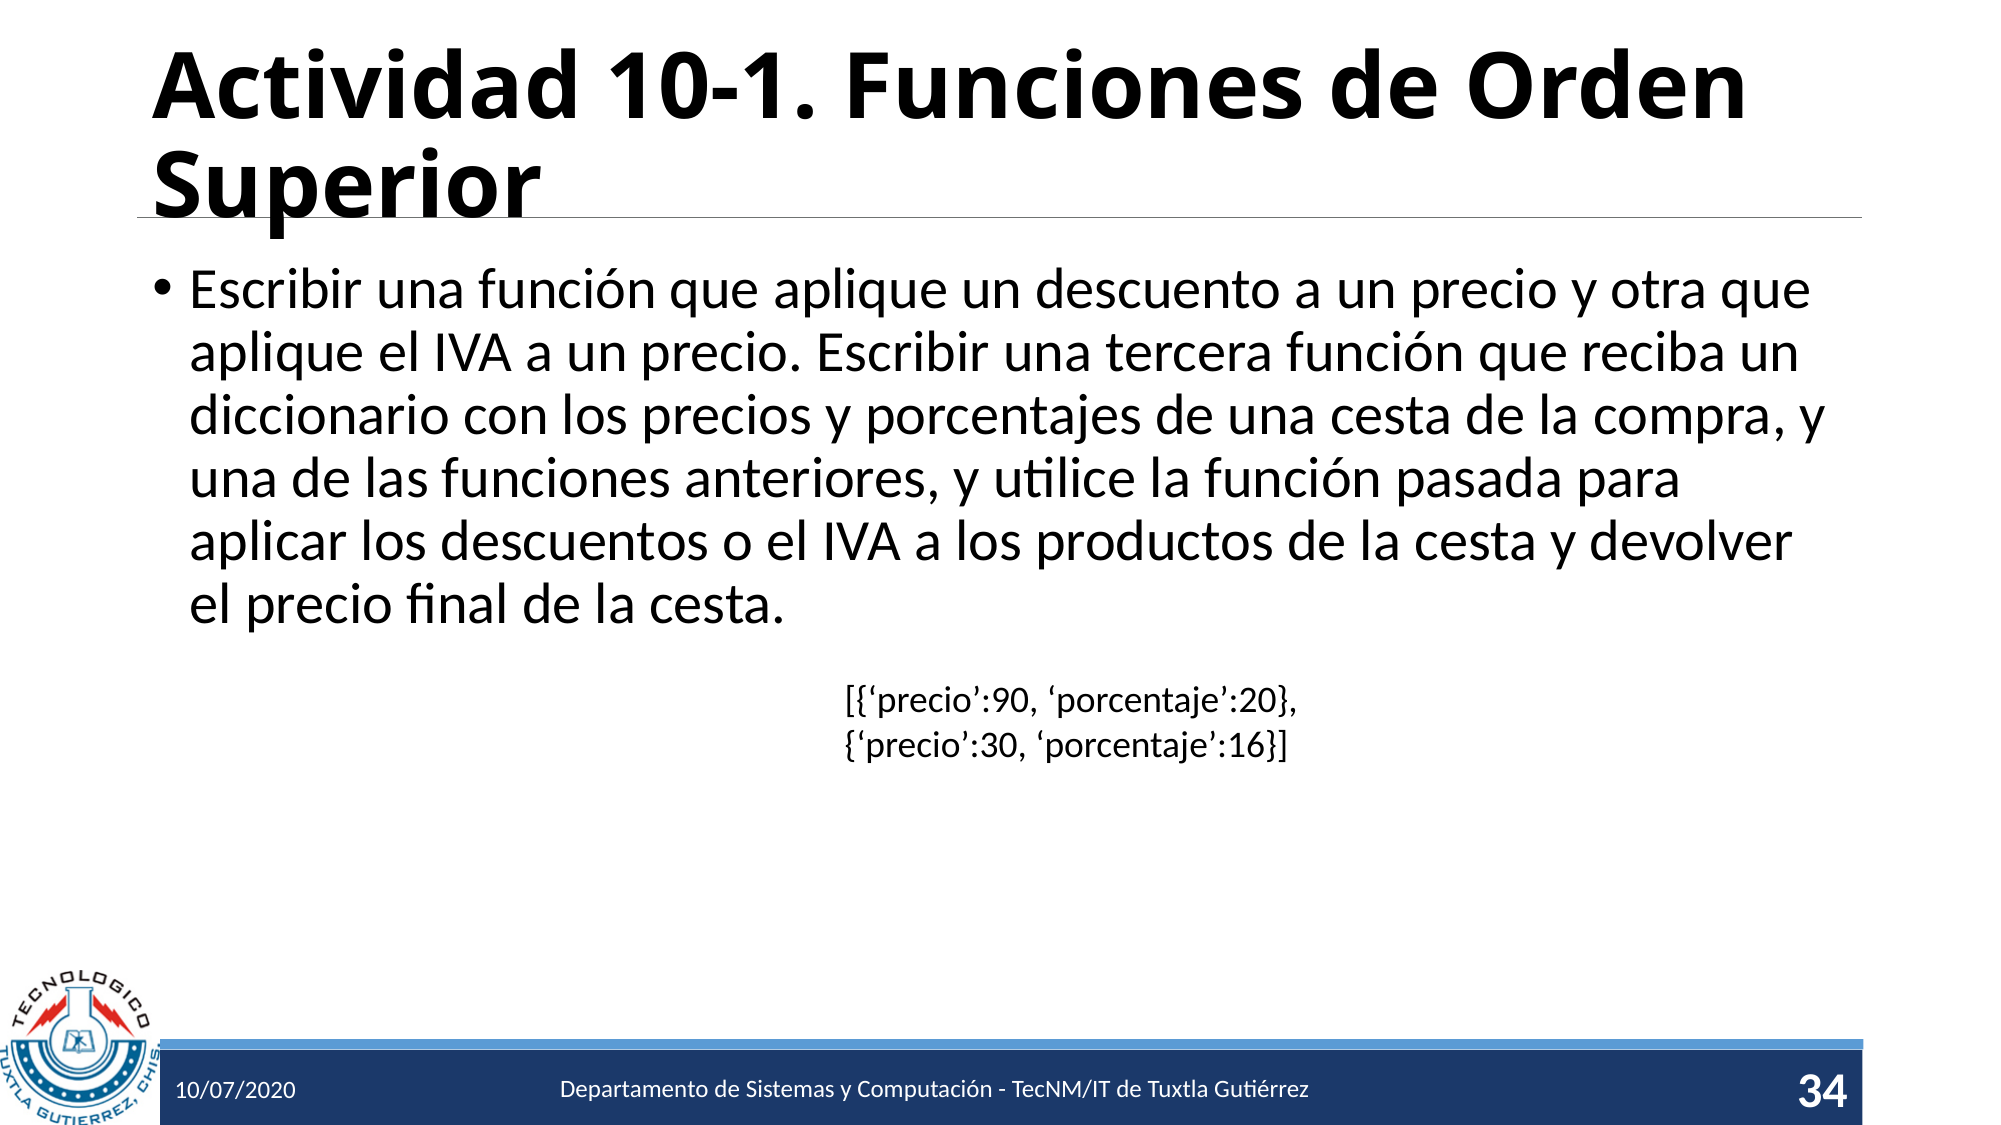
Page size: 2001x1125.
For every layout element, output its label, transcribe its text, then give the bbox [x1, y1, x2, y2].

picture [0, 970, 160, 1125]
list Escribir una función que aplique un descuento a un precio y otra que aplique el IVA a un precio. Escribir una tercera función que reciba un diccionario con los precios y porcentajes de una cesta de la compra, y una de las funciones anteriores, y utilice la función pasada para aplicar los descuentos o el IVA a los productos de la cesta y devolver el precio final de la cesta. [137, 250, 1863, 1014]
title Actividad 10-1. Funciones de Orden Superior [137, 59, 1863, 218]
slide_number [159, 1058, 463, 1118]
text_box [{‘precio’:90, ‘porcentaje’:20}, {‘precio’:30, ‘porcentaje’:16}] [829, 667, 1313, 773]
slide_number 34 [1412, 1057, 1863, 1118]
footer Departamento de Sistemas y Computación - TecNM/IT de Tuxtla Gutiérrez [471, 1057, 1400, 1118]
